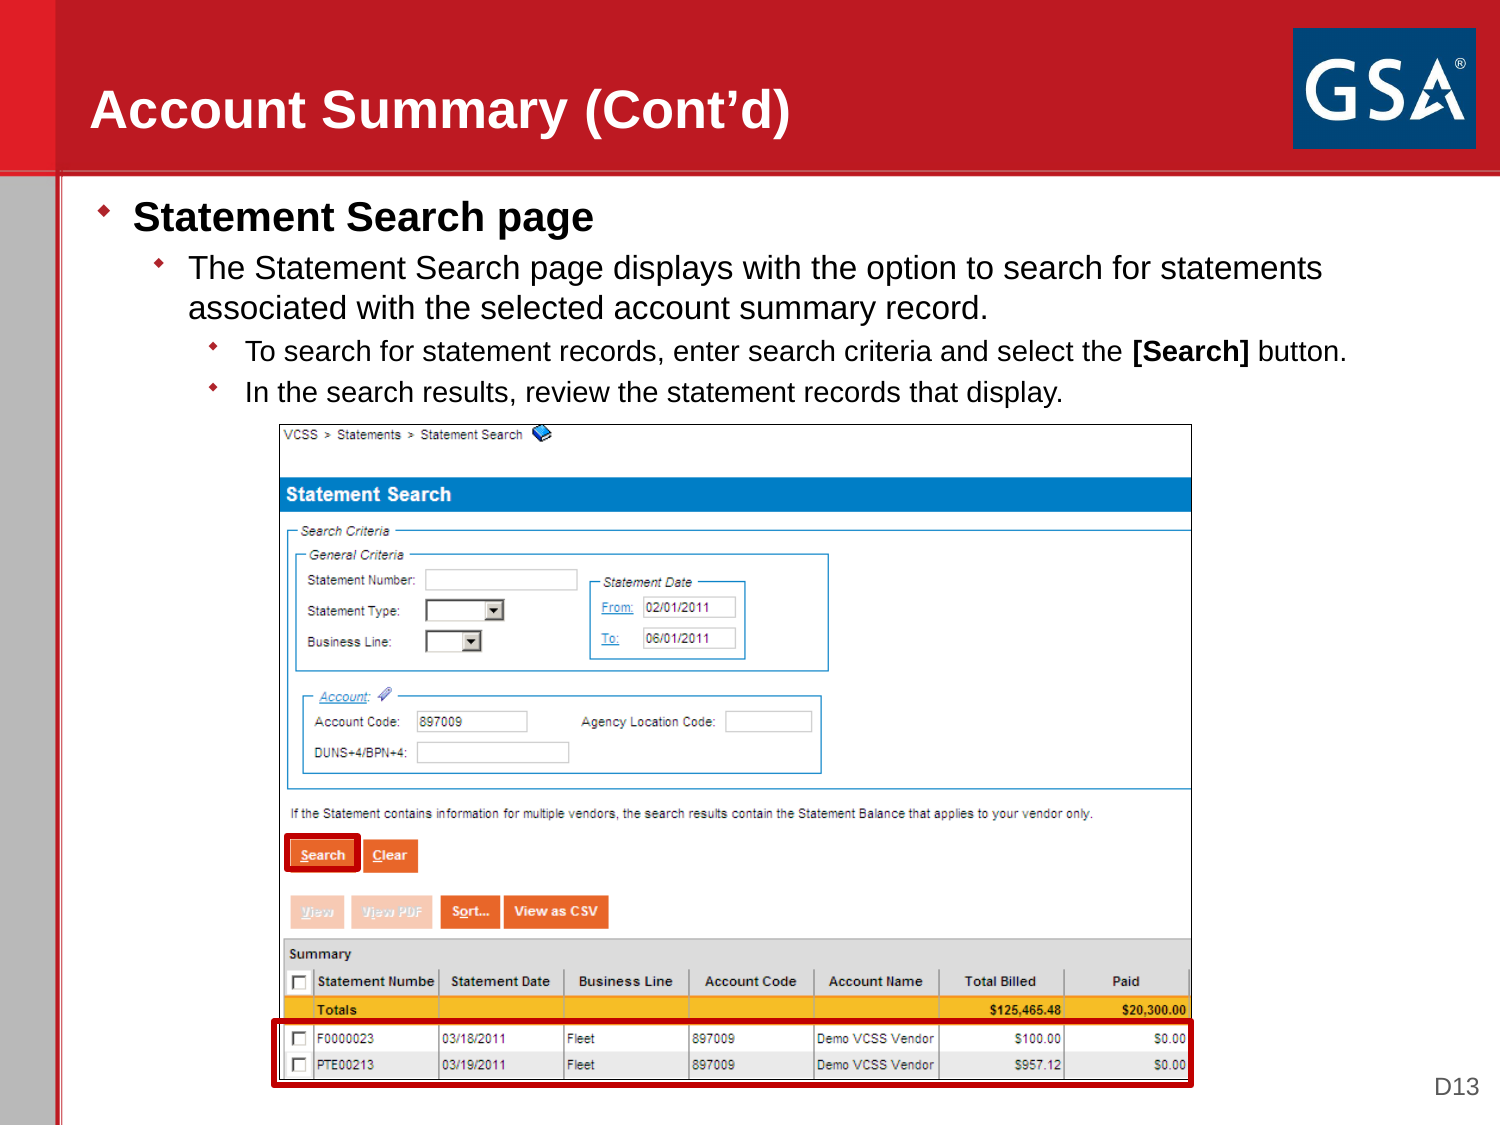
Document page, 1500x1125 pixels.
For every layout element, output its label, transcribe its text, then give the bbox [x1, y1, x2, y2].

title Account Summary (Cont’d) [74, 54, 1440, 148]
text_box [273, 1021, 277, 1086]
picture [279, 424, 1191, 1079]
list Statement Search page The Statement Search page displays with the option to search for statements associated with the selected account summary record. To search for statement records, enter search criteria and select the [Search] button. In the search results, review the statement records that display. [79, 182, 1479, 418]
picture [0, 0, 1500, 1125]
text_box D13 [1419, 1063, 1500, 1109]
